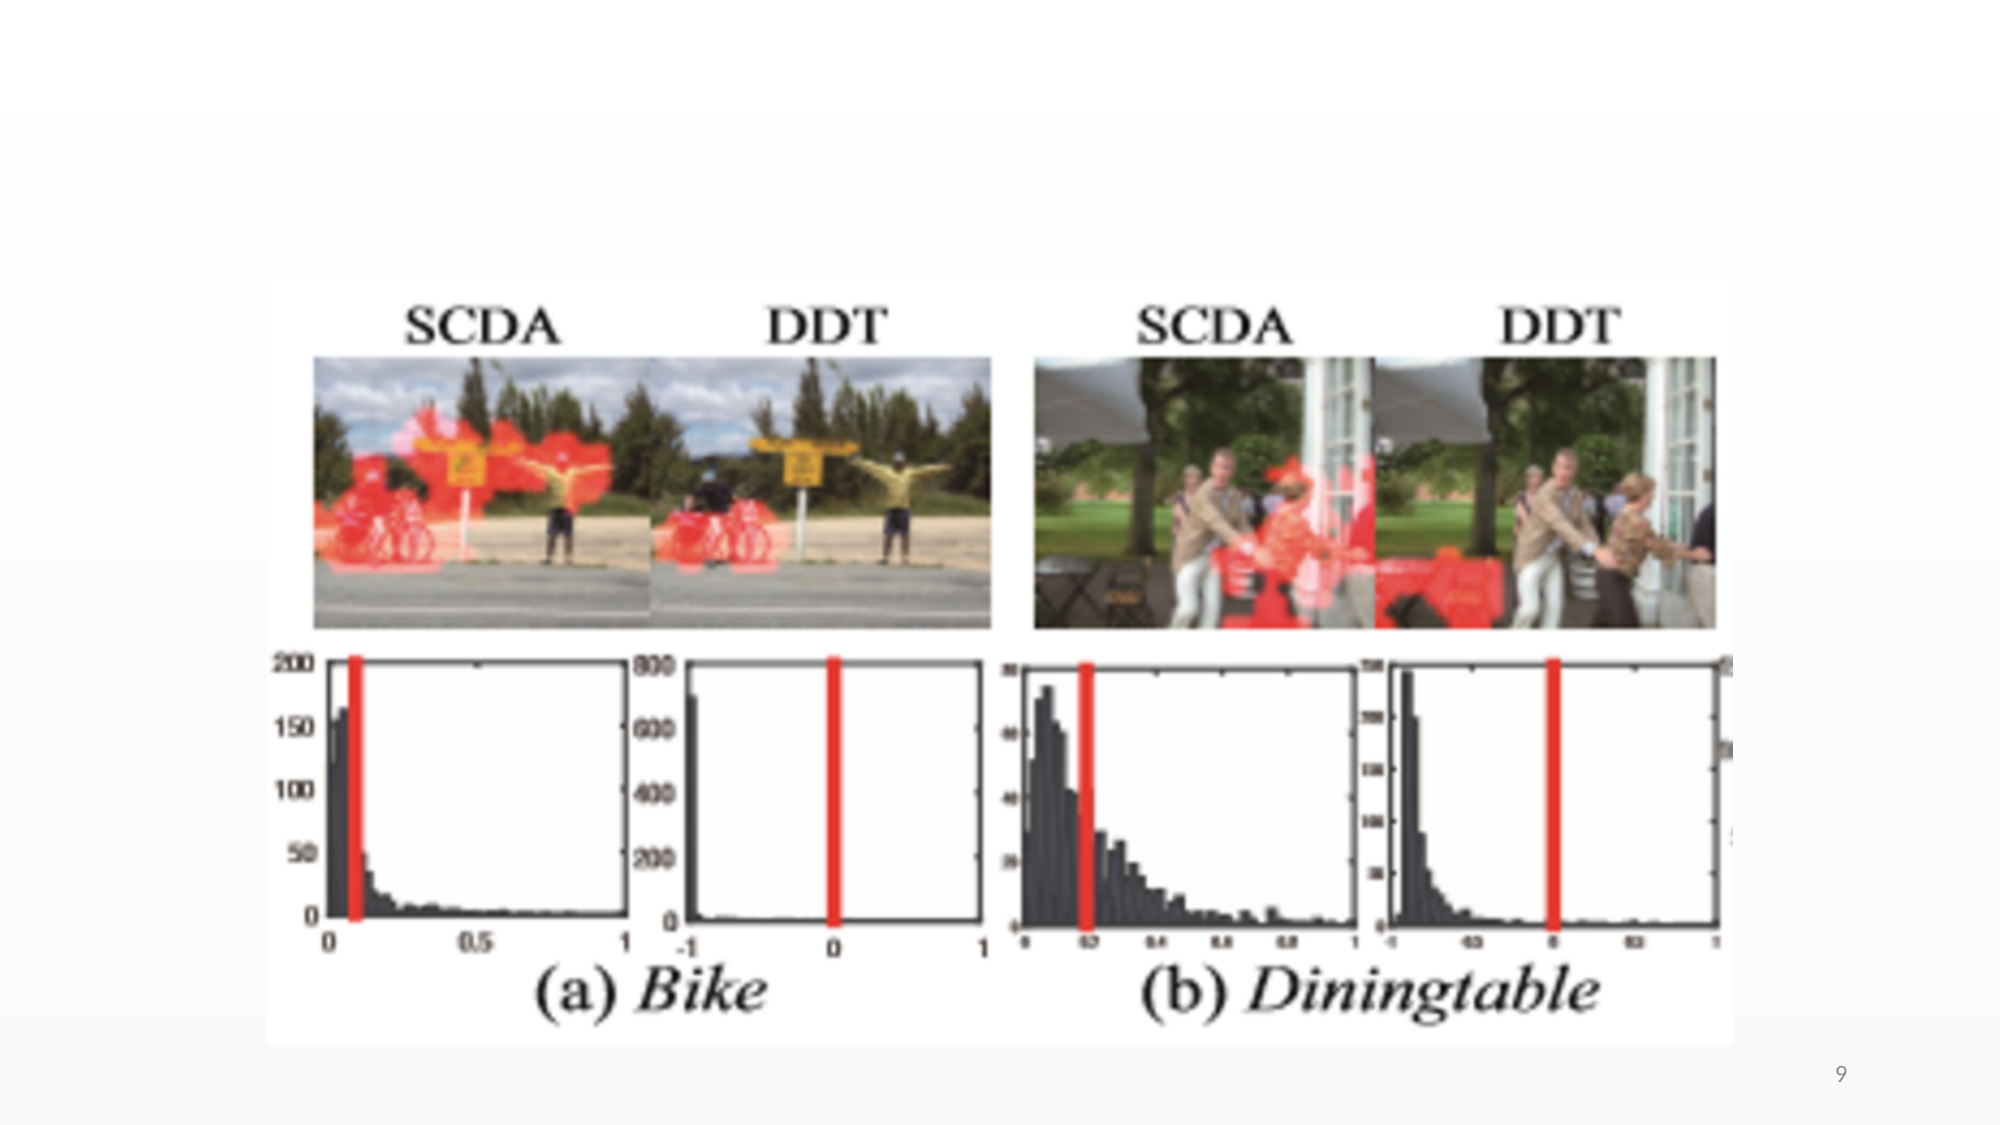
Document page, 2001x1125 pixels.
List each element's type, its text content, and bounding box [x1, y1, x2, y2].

slide_number 9 [1412, 1042, 1863, 1103]
picture [267, 277, 1733, 1045]
